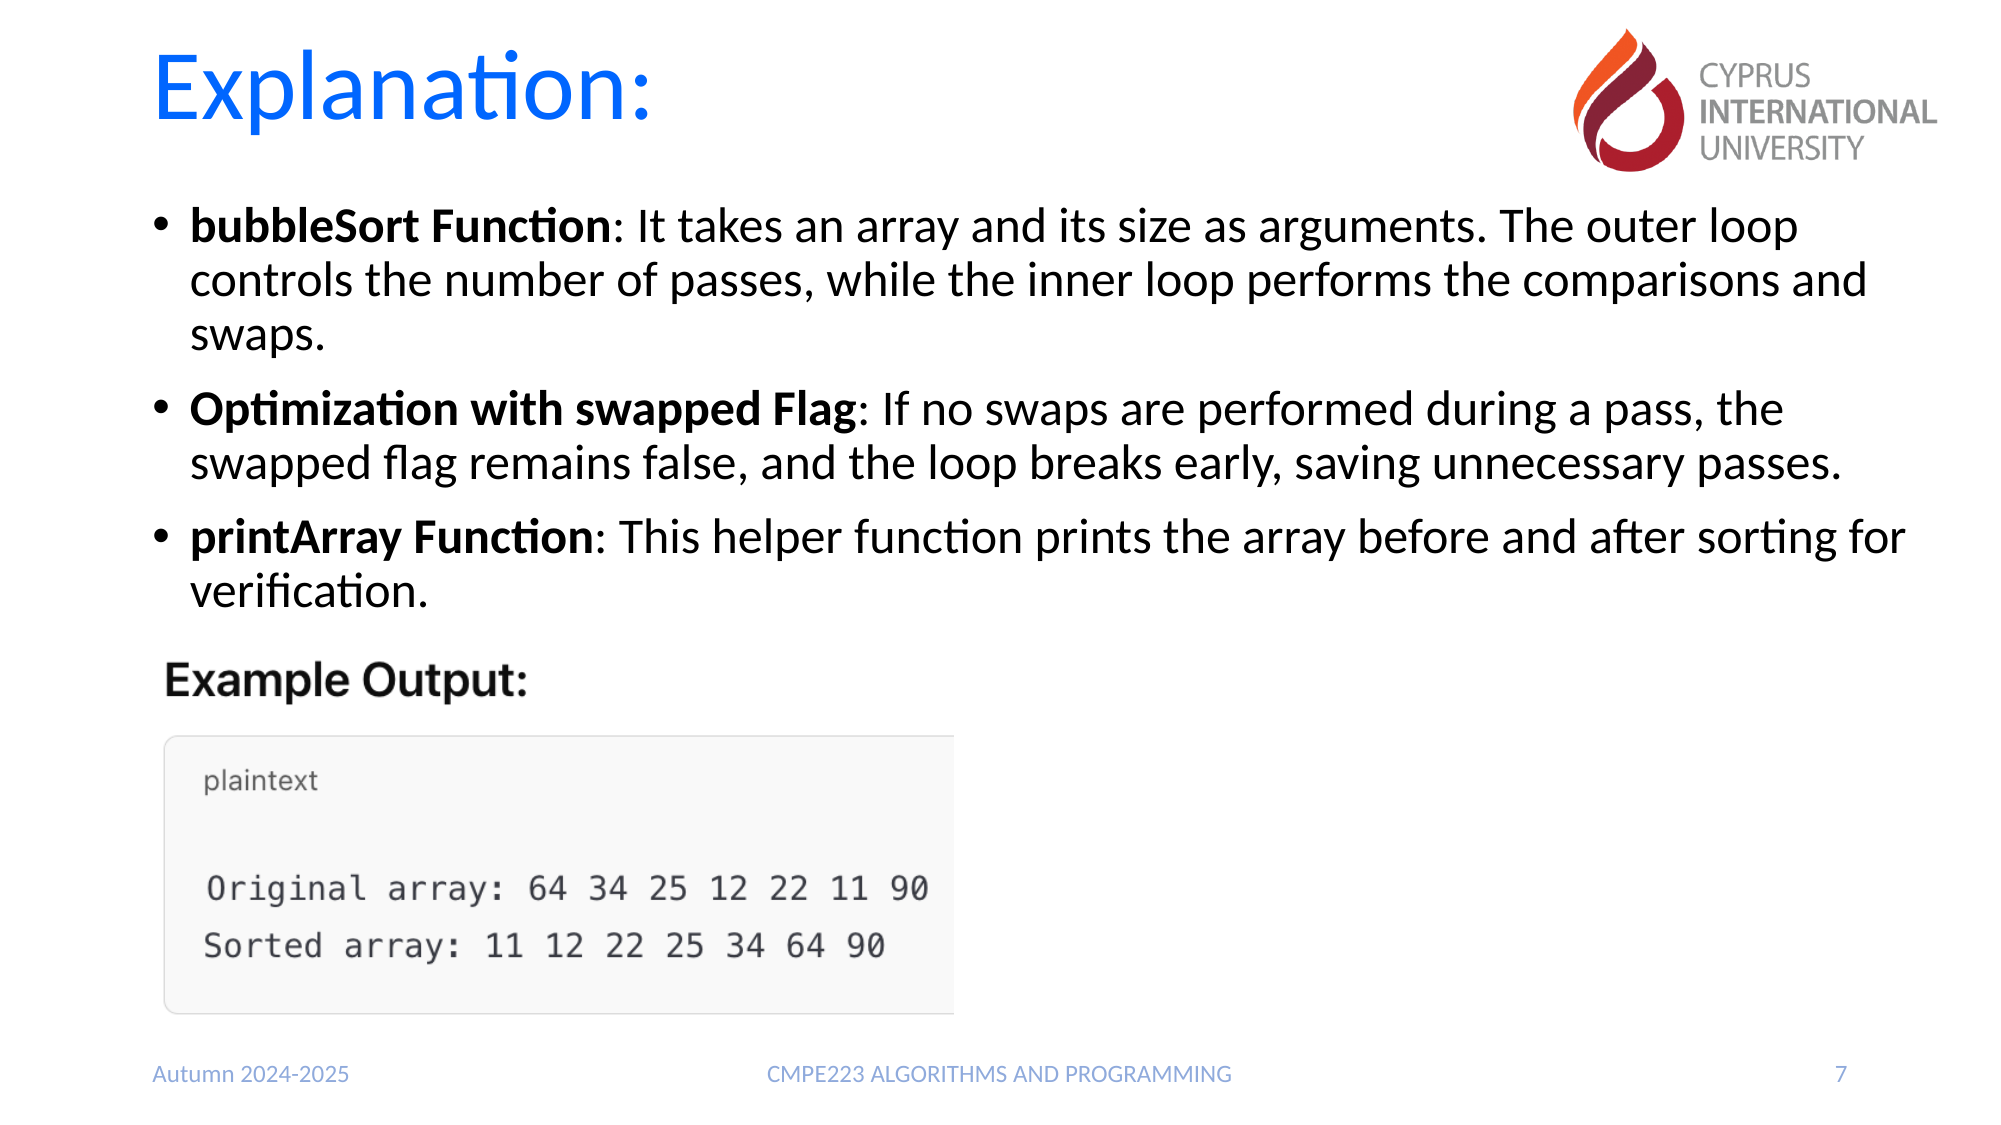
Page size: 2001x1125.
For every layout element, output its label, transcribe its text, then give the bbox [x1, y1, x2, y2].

list bubbleSort Function: It takes an array and its size as arguments. The outer loop controls the number of passes, while the inner loop performs the comparisons and swaps. Optimization with swapped Flag: If no swaps are performed during a pass, the swapped flag remains false, and the loop breaks early, saving unnecessary passes. printArray Function: This helper function prints the array before and after sorting for verification. [137, 191, 1932, 1014]
slide_number 7 [1412, 1042, 1863, 1103]
picture [1488, 2, 2001, 192]
picture [153, 632, 954, 1024]
footer CMPE223 ALGORITHMS AND PROGRAMMING [662, 1042, 1338, 1103]
slide_number Autumn 2024-2025 [137, 1042, 588, 1103]
title Explanation: [137, 12, 1571, 163]
